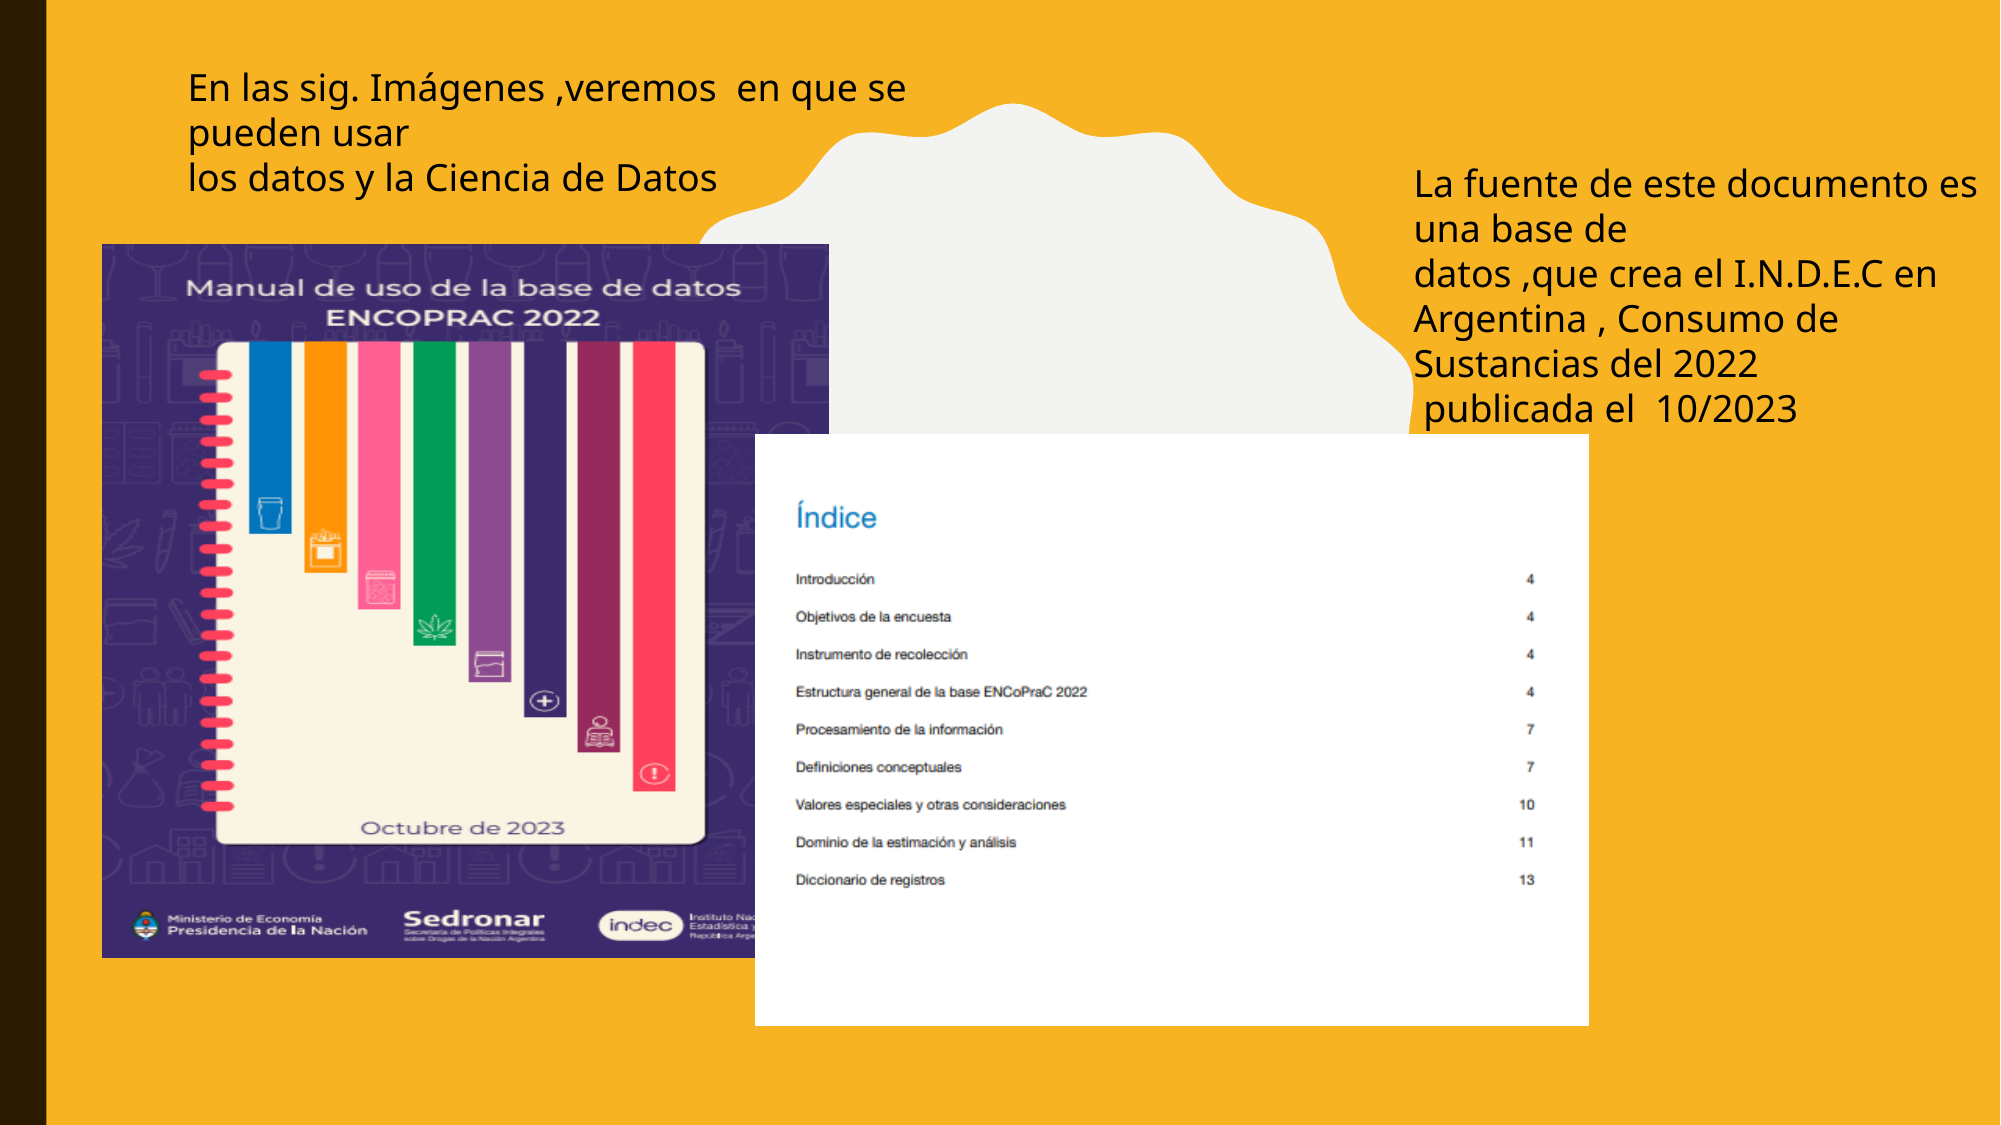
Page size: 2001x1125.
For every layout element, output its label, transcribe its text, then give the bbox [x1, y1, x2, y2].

text_box En las sig. Imágenes ,veremos en que se pueden usar los datos y la Ciencia de Datos [172, 56, 926, 207]
text_box La fuente de este documento es una base de datos ,que crea el I.N.D.E.C en Argentina , Consumo de Sustancias del 2022 publicada el 10/2023 [1398, 152, 2000, 437]
picture [102, 244, 1589, 1026]
